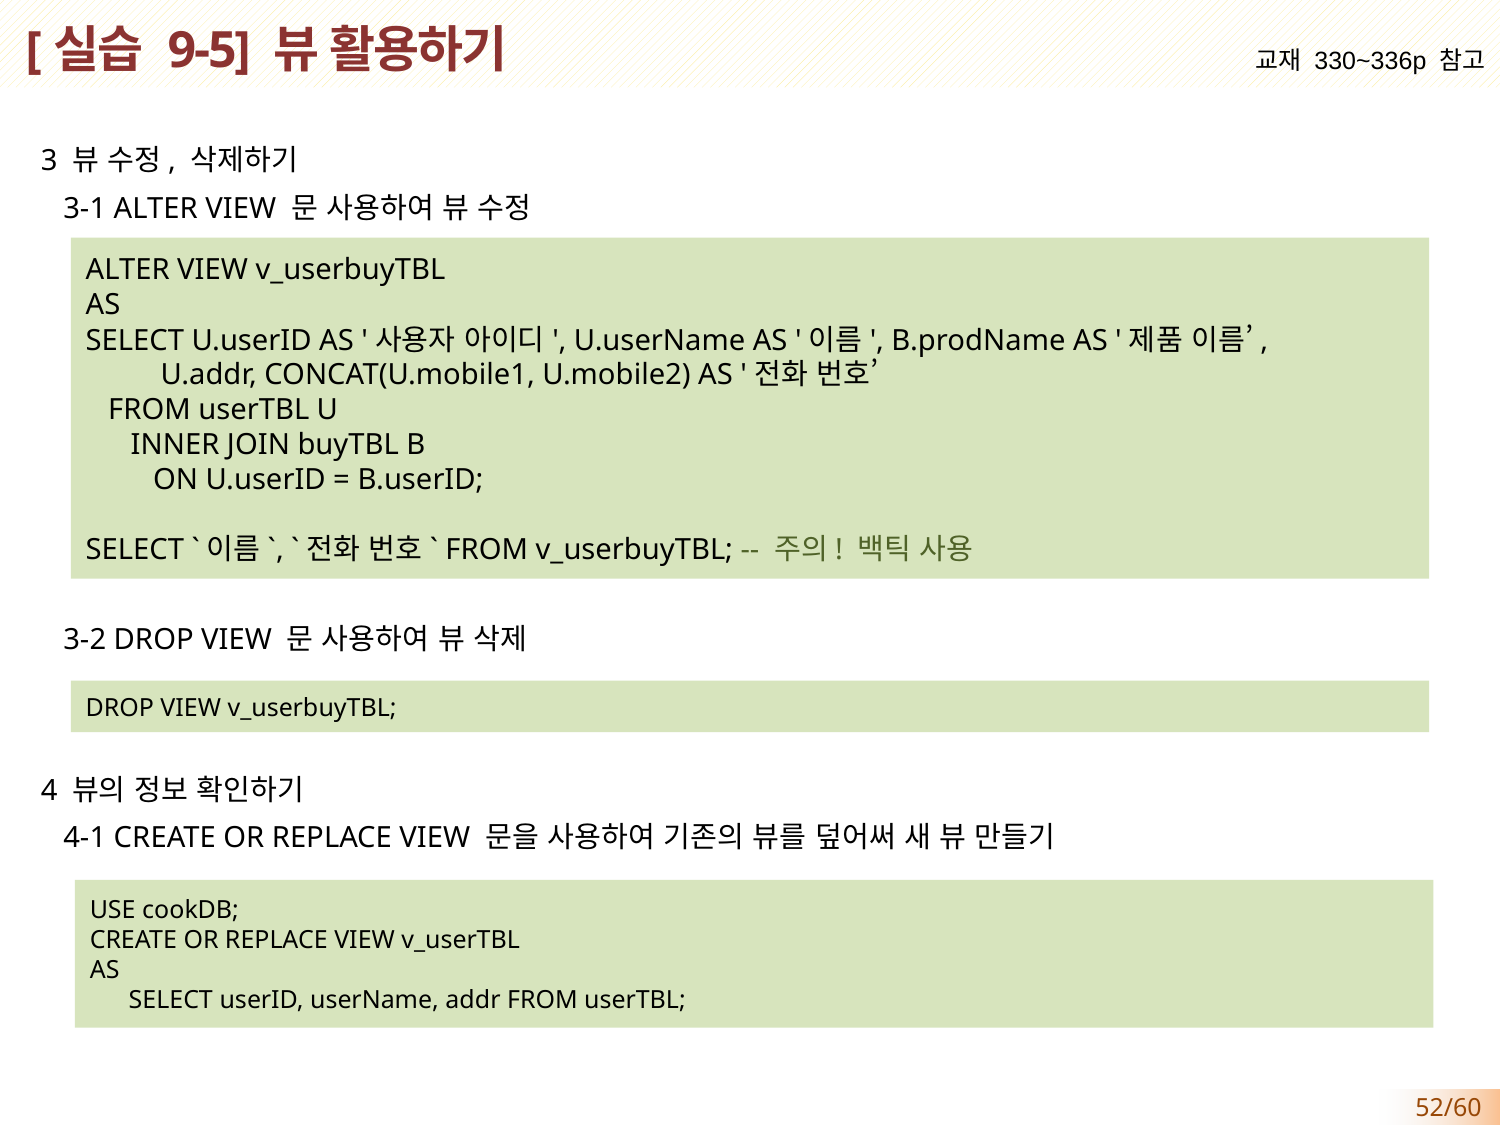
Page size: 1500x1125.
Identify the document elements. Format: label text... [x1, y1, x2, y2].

text_box DROP VIEW v_userbuyTBL; [69, 679, 1431, 734]
text_box ALTER VIEW v_userbuyTBL AS SELECT U.userID AS '사용자 아이디', U.userName AS '이름', B.prodName AS '제품 이름’, U.addr, CONCAT(U.mobile1, U.mobile2) AS '전화 번호’ FROM userTBL U INNER JOIN buyTBL B ON U.userID = B.userID; SELECT `이름`, `전화 번호` FROM v_userbuyTBL; -- 주의! 백틱 사용 [69, 235, 1431, 581]
list 3 뷰 수정, 삭제하기 3-1 ALTER VIEW 문 사용하여 뷰 수정 3-2 DROP VIEW 문 사용하여 뷰 삭제 4 뷰의 정보 확인하기 4-1 CREATE OR REPLACE VIEW 문을 사용하여 기존의 뷰를 덮어써 새 뷰 만들기 [10, 127, 1481, 1058]
text_box USE cookDB; CREATE OR REPLACE VIEW v_userTBL AS SELECT userID, userName, addr FROM userTBL; [73, 878, 1435, 1030]
text_box 교재 330~336p 참고 [1240, 36, 1500, 82]
title [실습 9-5] 뷰 활용하기 [10, 8, 1288, 87]
